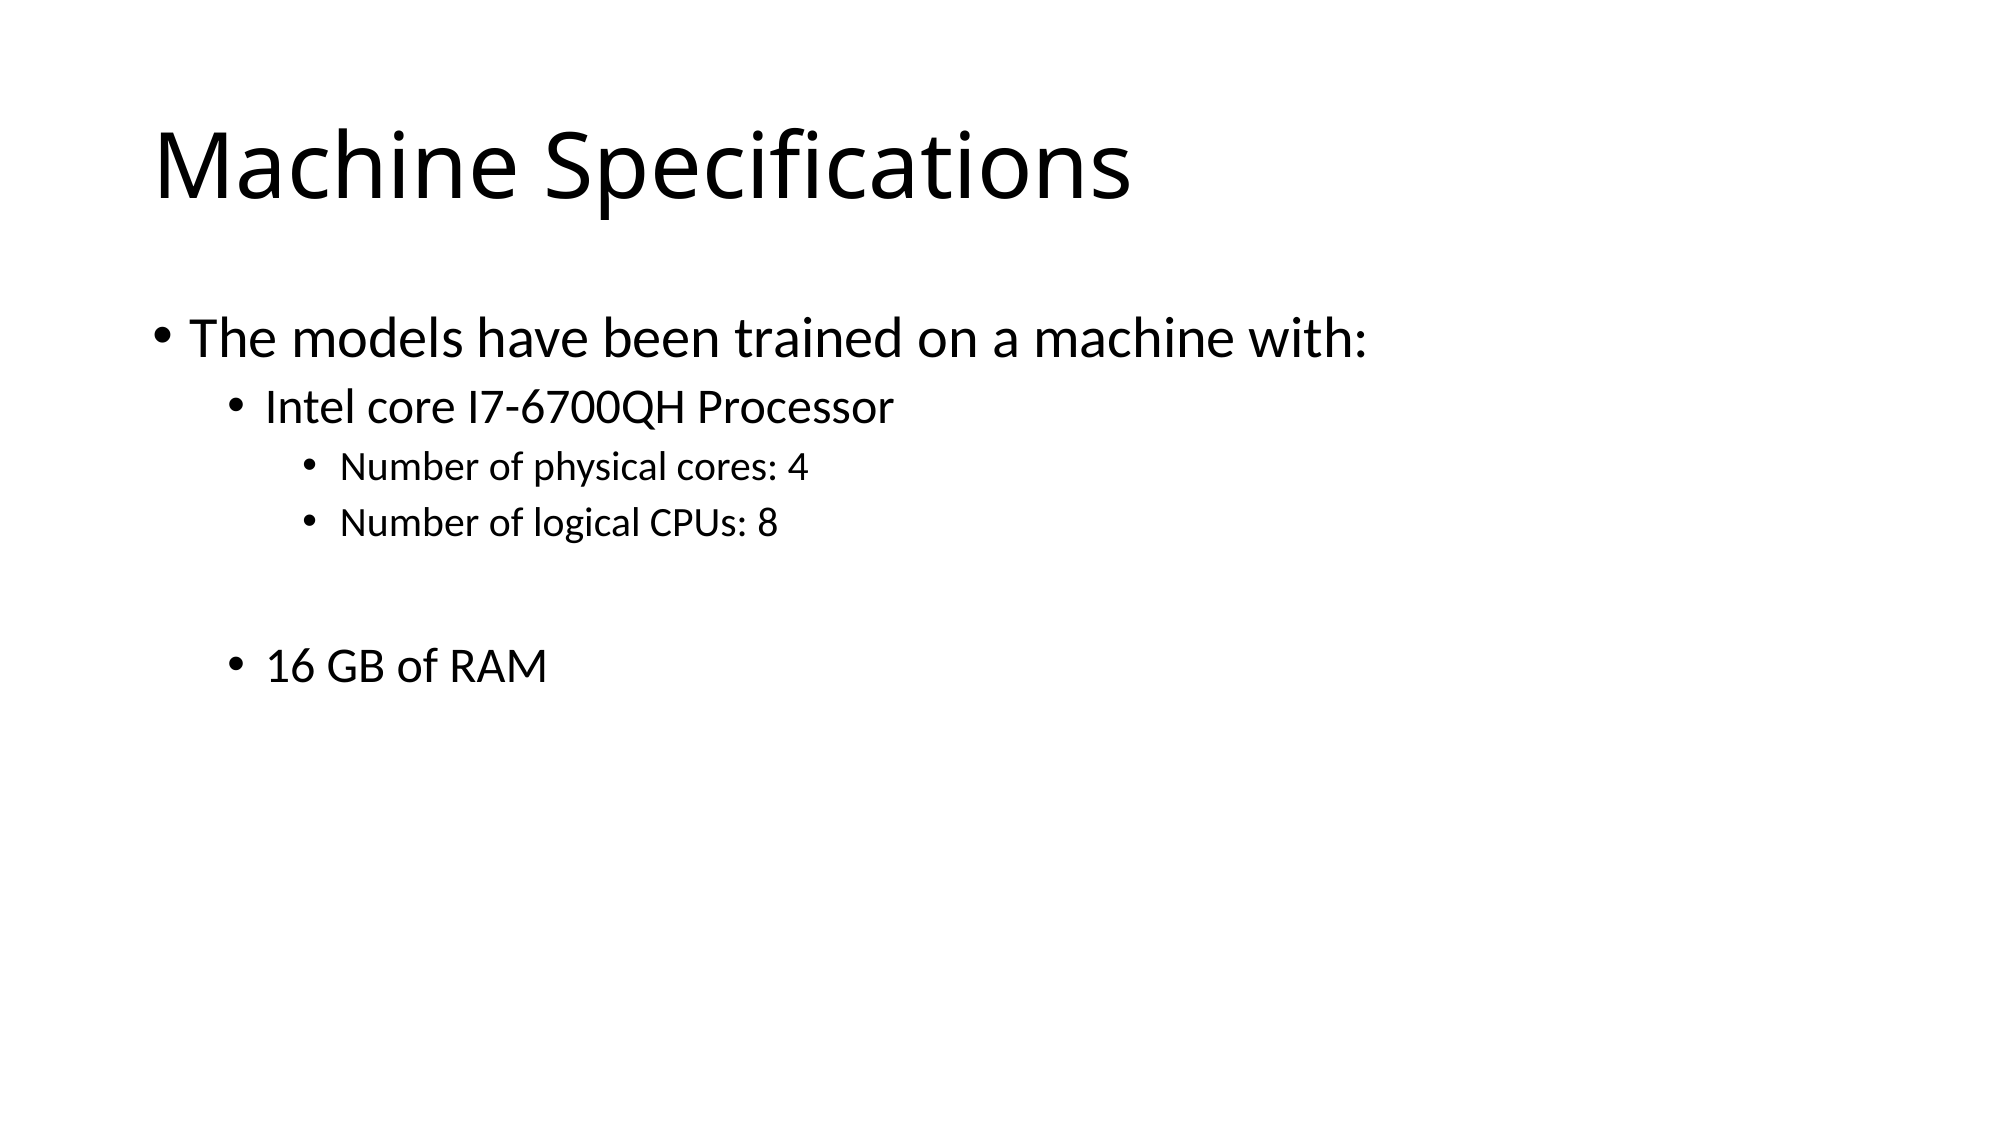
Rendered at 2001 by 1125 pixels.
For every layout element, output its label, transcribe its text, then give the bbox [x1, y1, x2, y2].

list The models have been trained on a machine with: Intel core I7-6700QH Processor Number of physical cores: 4 Number of logical CPUs: 8 16 GB of RAM [137, 299, 1863, 1014]
title Machine Specifications [137, 59, 1863, 278]
